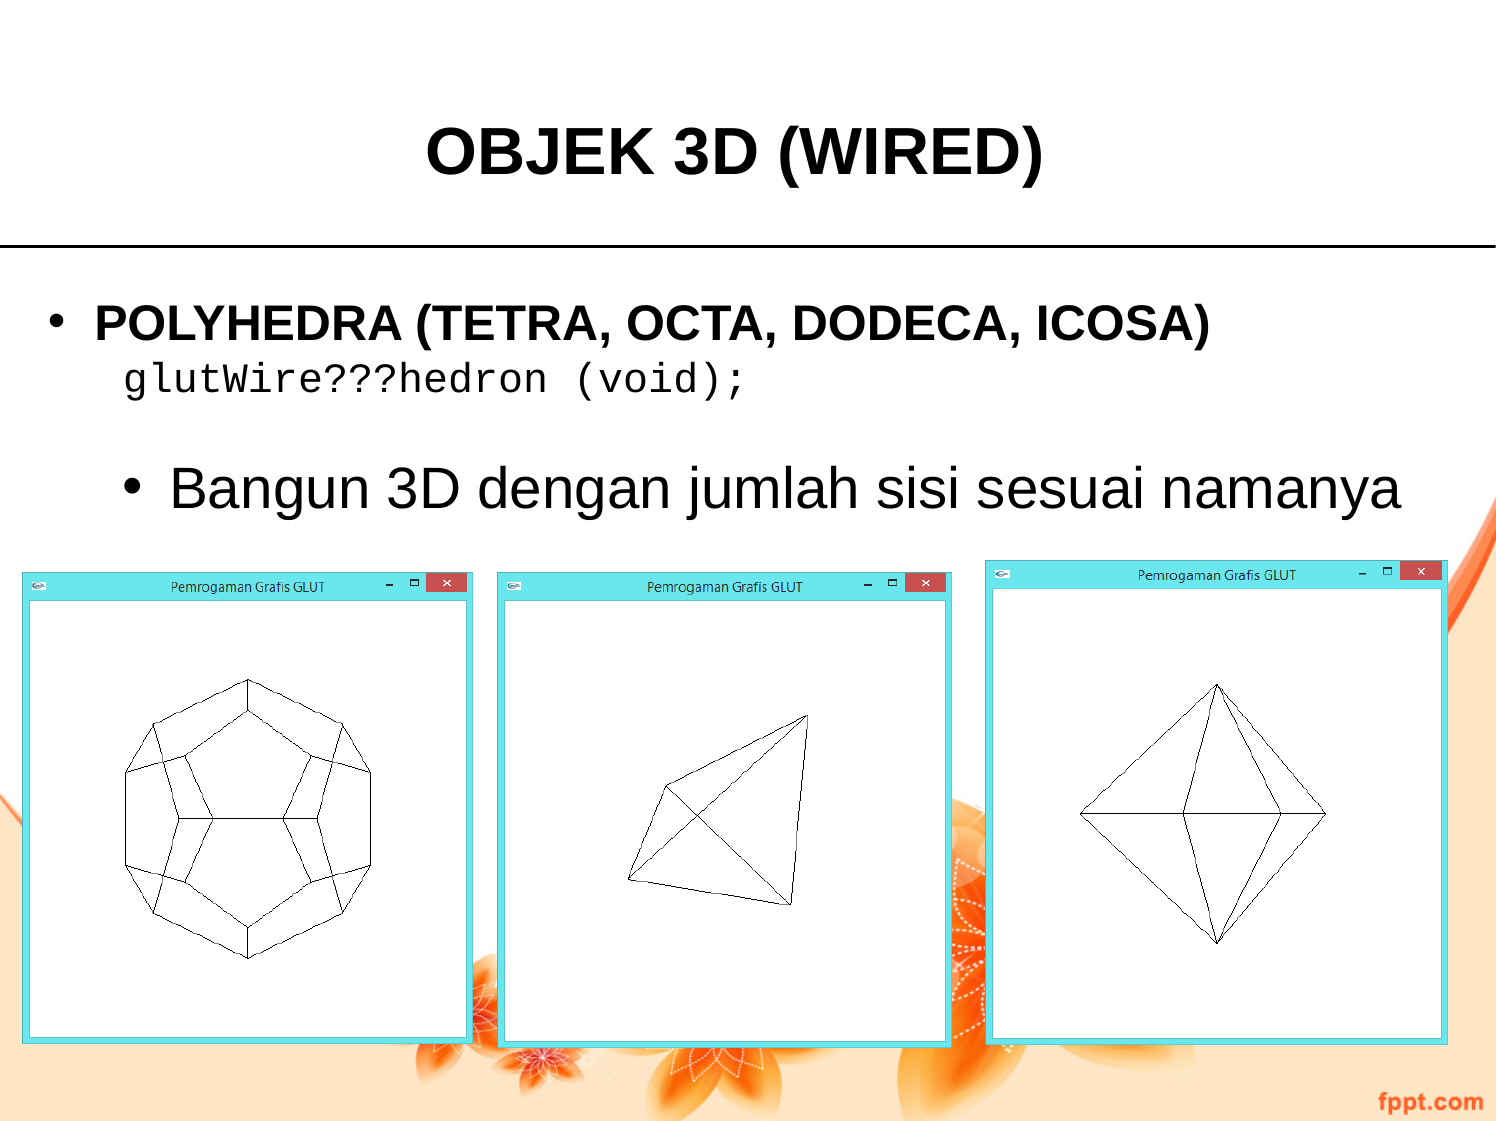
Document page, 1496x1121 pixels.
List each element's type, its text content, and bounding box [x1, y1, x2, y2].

picture [0, 250, 1496, 1121]
text_box POLYHEDRA (TETRA, OCTA, DODECA, ICOSA) glutWire???hedron (void); Bangun 3D dengan jumlah sisi sesuai namanya [47, 290, 1461, 1061]
picture [0, 0, 1496, 243]
text_box [0, 243, 1496, 250]
text_box OBJEK 3D (WIRED) [425, 66, 1046, 188]
